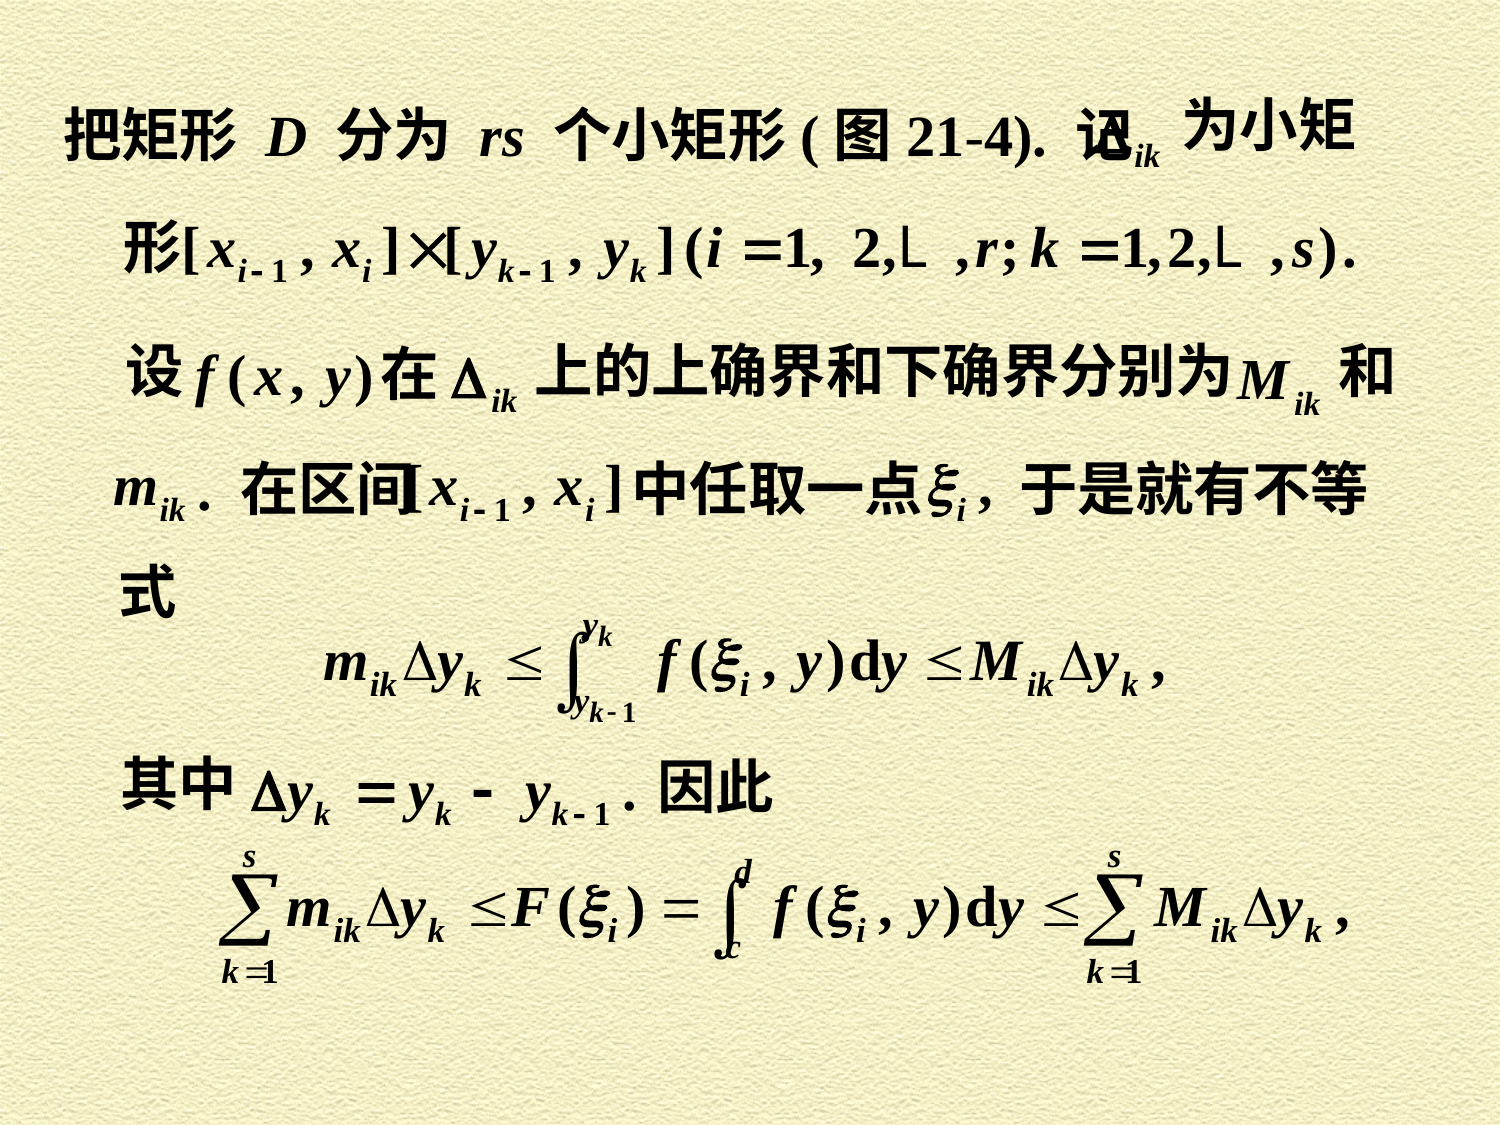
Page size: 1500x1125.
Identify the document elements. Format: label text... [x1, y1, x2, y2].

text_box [97, 739, 815, 831]
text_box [94, 80, 1398, 176]
text_box 式 [103, 548, 206, 633]
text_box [110, 444, 1411, 530]
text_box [100, 202, 1360, 288]
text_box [215, 835, 1353, 989]
picture [0, 0, 1500, 1125]
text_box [319, 603, 1168, 729]
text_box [102, 326, 1438, 421]
